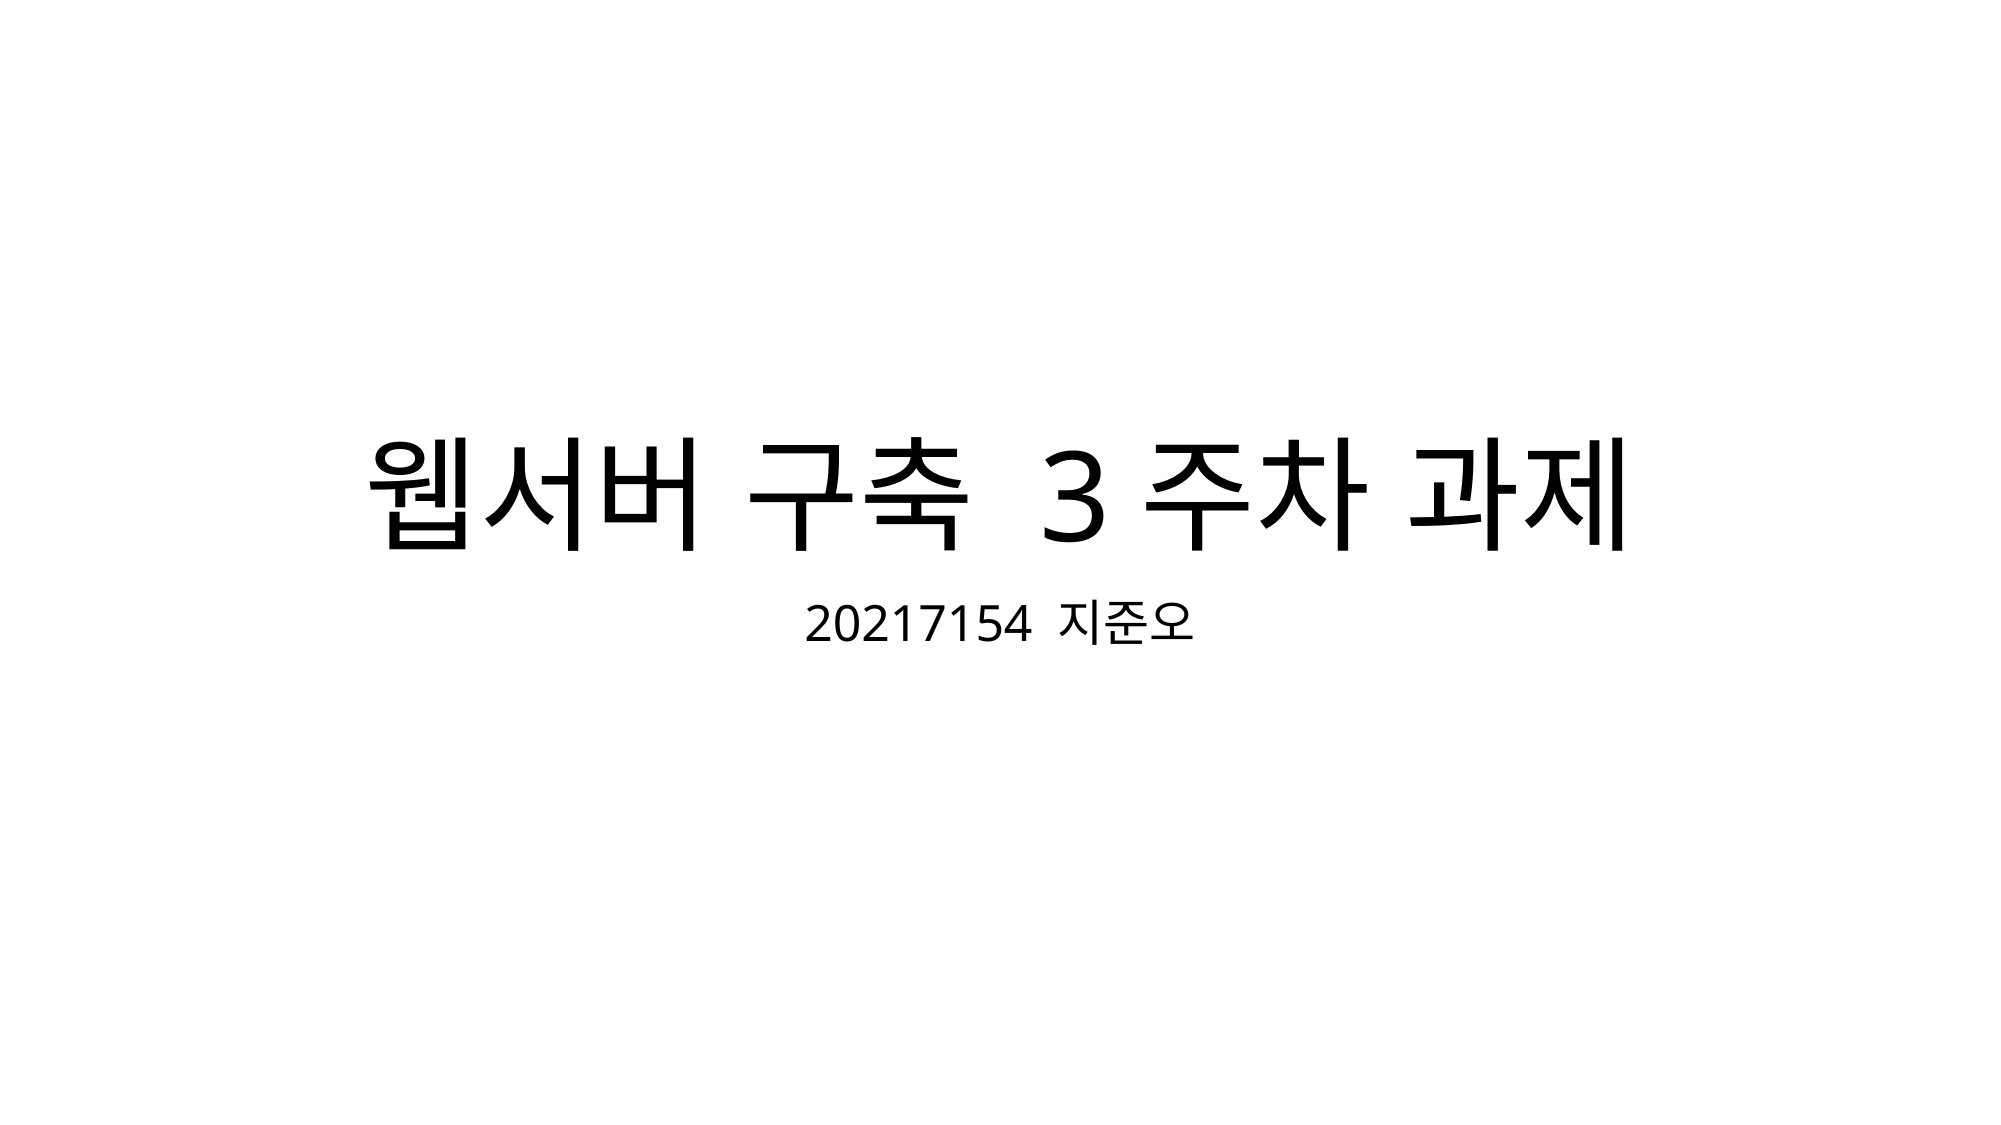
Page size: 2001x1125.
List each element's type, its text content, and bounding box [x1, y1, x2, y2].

subtitle 20217154 지준오 [249, 590, 1750, 863]
title 웹서버 구축 3주차 과제 [249, 184, 1750, 576]
